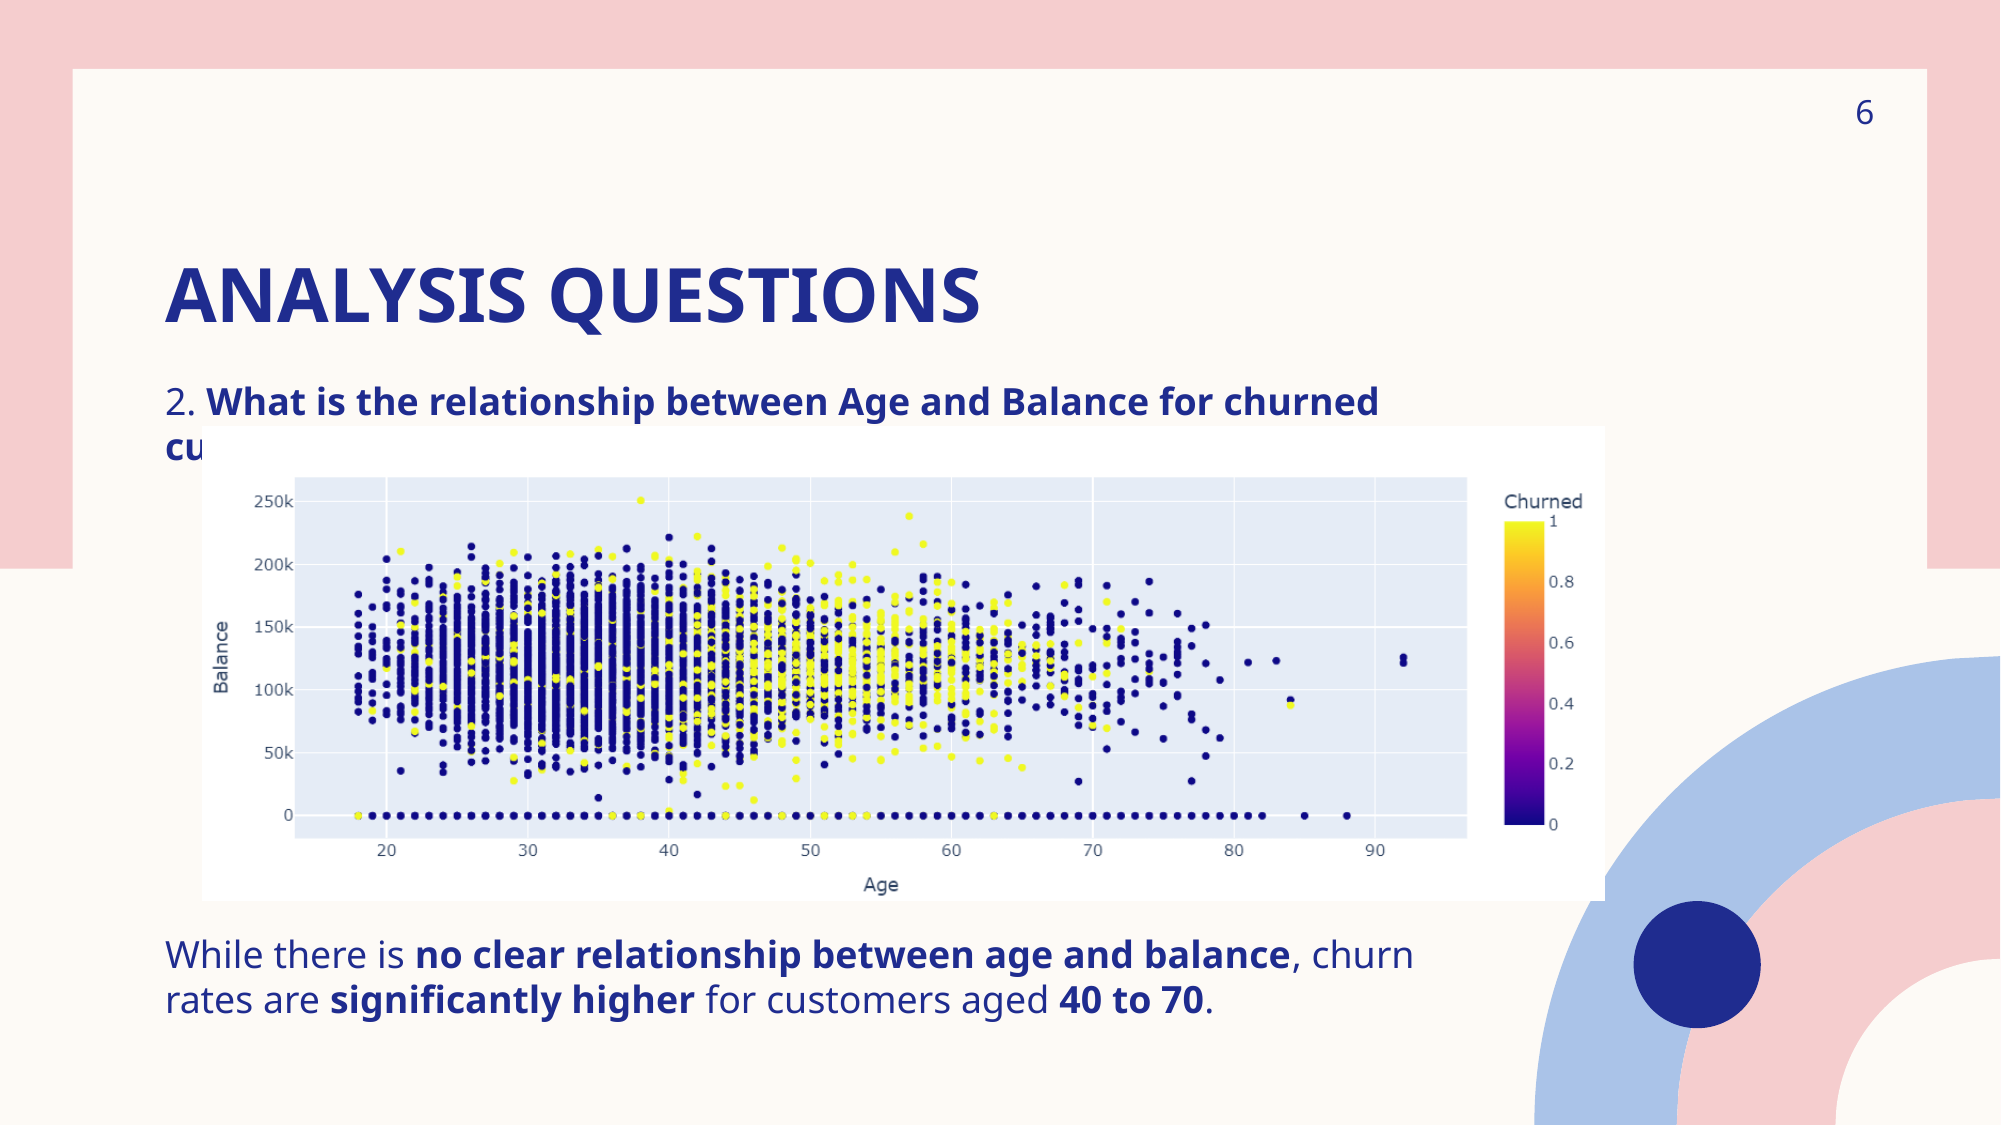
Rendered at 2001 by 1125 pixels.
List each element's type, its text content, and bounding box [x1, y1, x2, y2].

list 2. What is the relationship between Age and Balance for churned customers? [150, 377, 1461, 514]
picture [202, 426, 1605, 901]
slide_number 6 [1699, 75, 1875, 153]
title Analysis Questions [150, 158, 1402, 338]
text_box While there is no clear relationship between age and balance, churn rates are significantly higher for customers aged 40 to 70. [149, 930, 1461, 1066]
